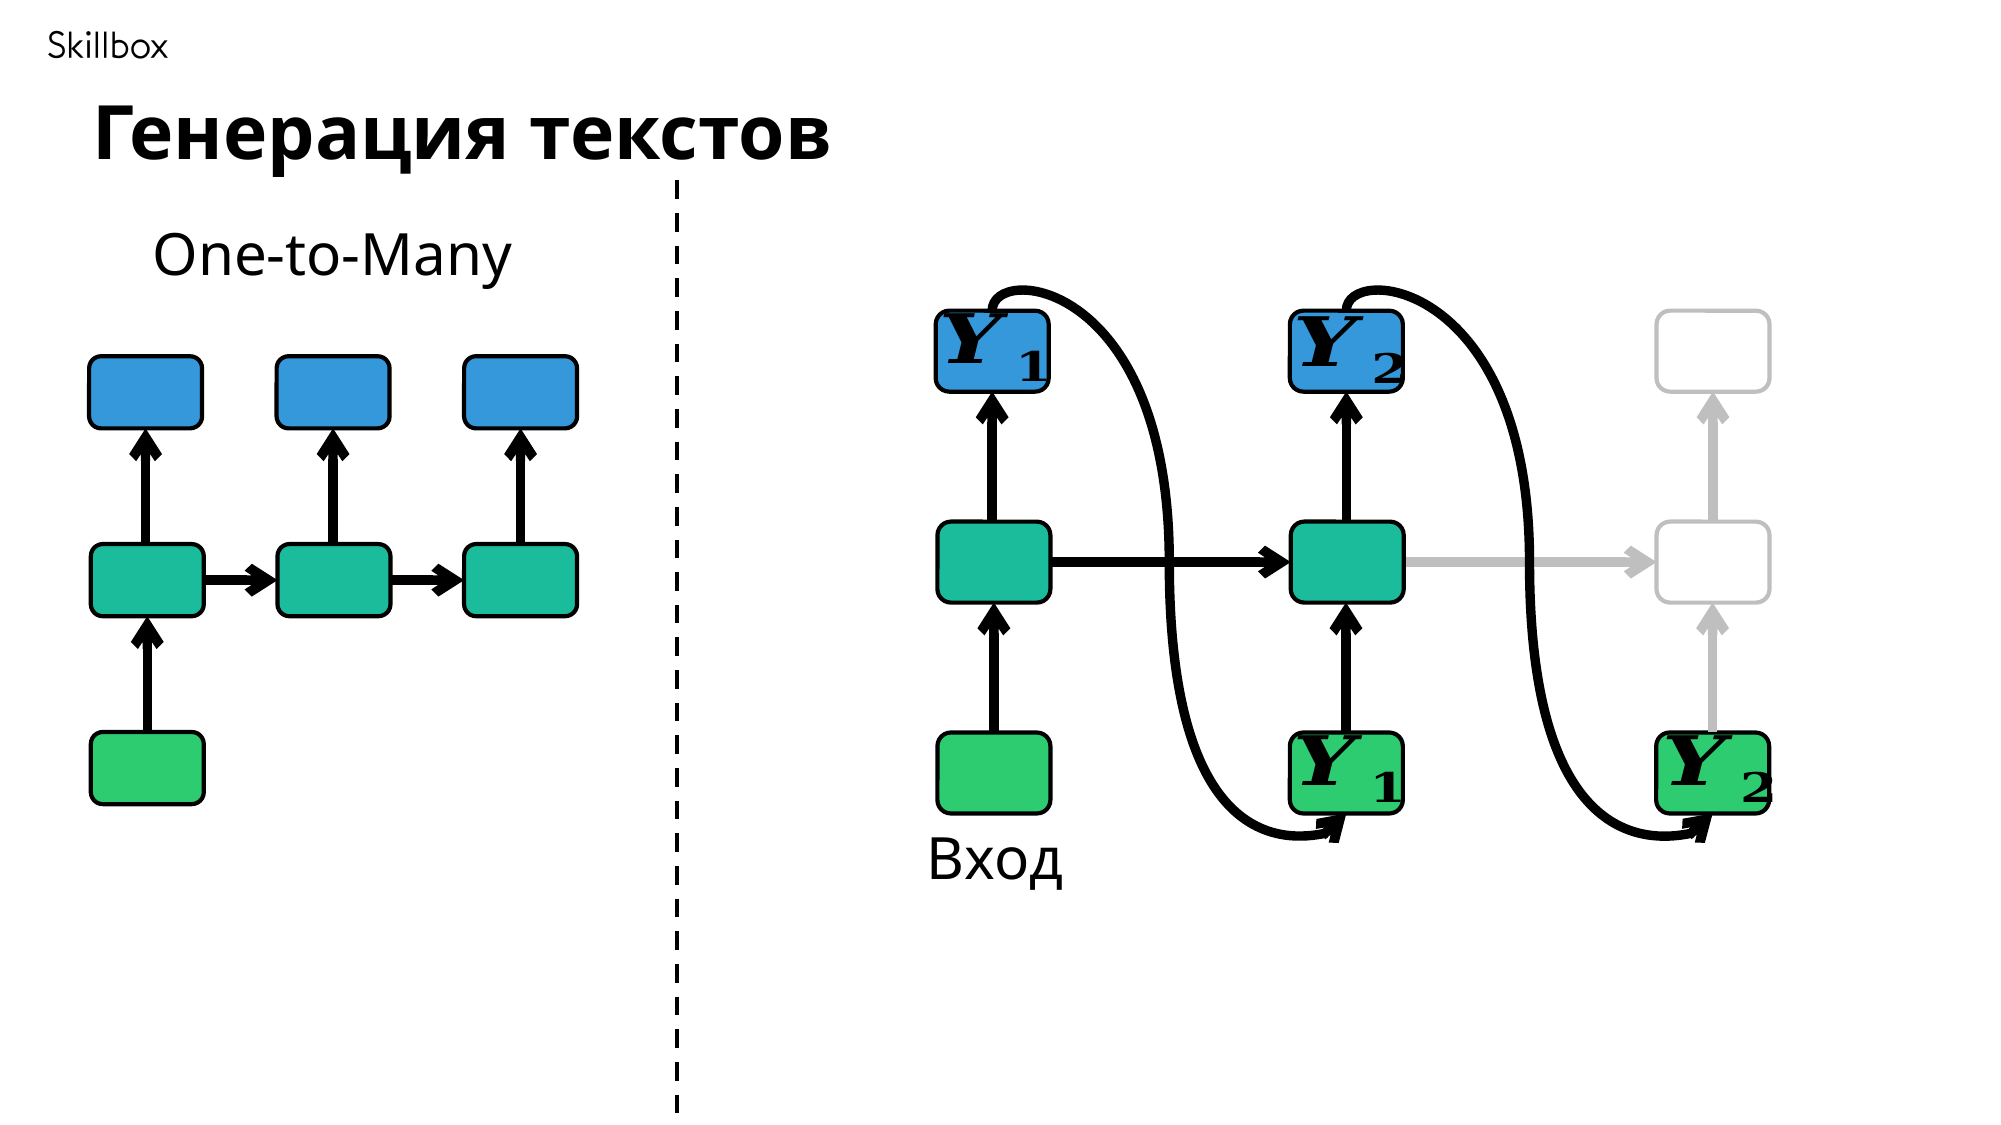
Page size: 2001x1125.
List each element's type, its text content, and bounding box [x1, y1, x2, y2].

text_box Генерация текстов [77, 81, 1982, 190]
text_box [88, 729, 206, 807]
text_box [1654, 754, 1772, 816]
text_box [86, 354, 205, 431]
text_box [274, 354, 392, 431]
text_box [1656, 310, 1770, 377]
text_box [933, 308, 1051, 383]
text_box [275, 541, 393, 619]
text_box [1287, 754, 1405, 816]
picture [48, 30, 168, 59]
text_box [1277, 378, 1782, 746]
text_box [1287, 308, 1405, 377]
text_box [461, 354, 580, 431]
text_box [917, 384, 1272, 740]
text_box [88, 541, 206, 619]
text_box One-to-Many [39, 210, 625, 295]
text_box [461, 541, 580, 619]
text_box Вход [856, 813, 1134, 899]
text_box [935, 748, 1053, 816]
